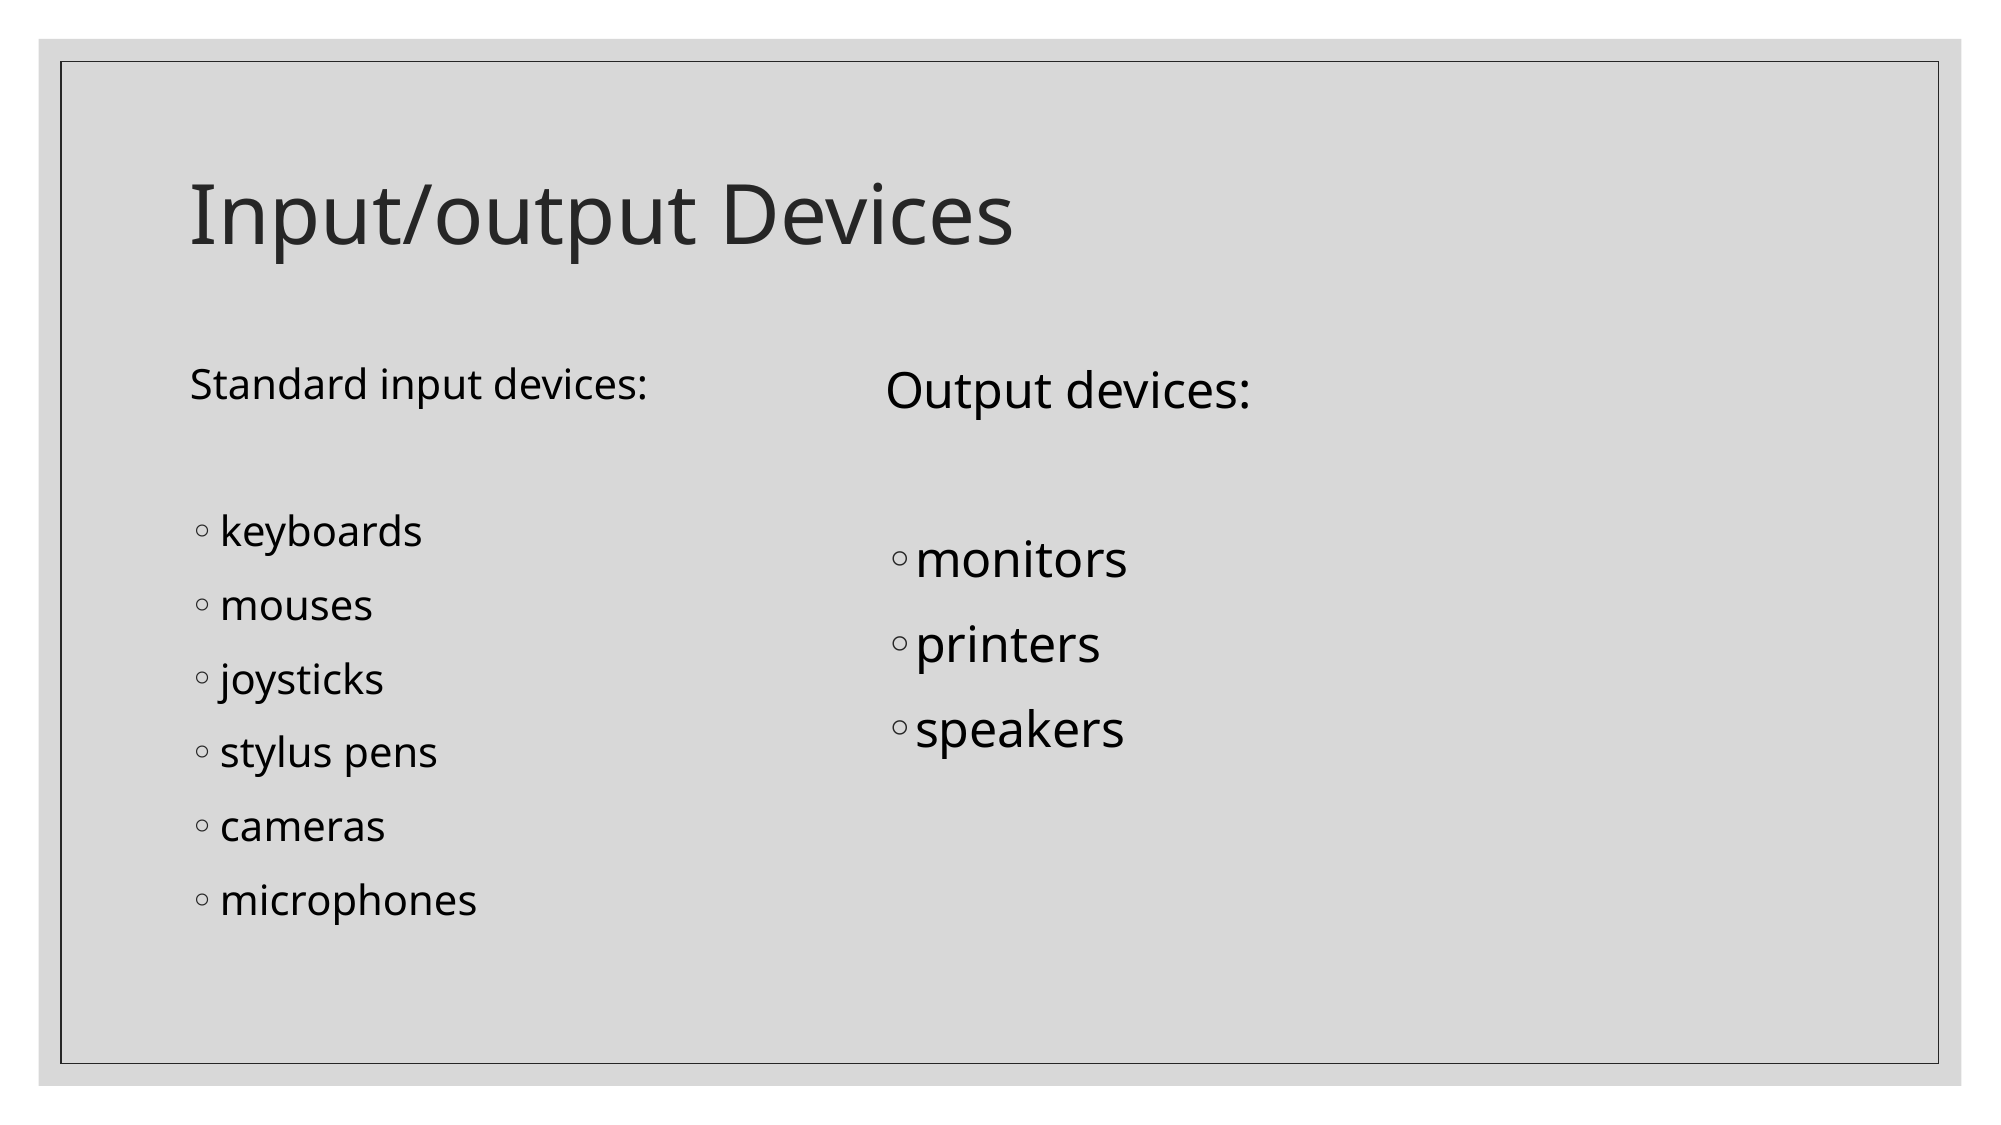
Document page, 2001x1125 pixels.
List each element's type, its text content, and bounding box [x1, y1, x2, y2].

text_box Output devices: monitors printers speakers [870, 344, 1496, 827]
list Standard input devices: keyboards mouses joysticks stylus pens cameras microphones [174, 345, 1825, 977]
title Input/output Devices [174, 105, 1825, 331]
